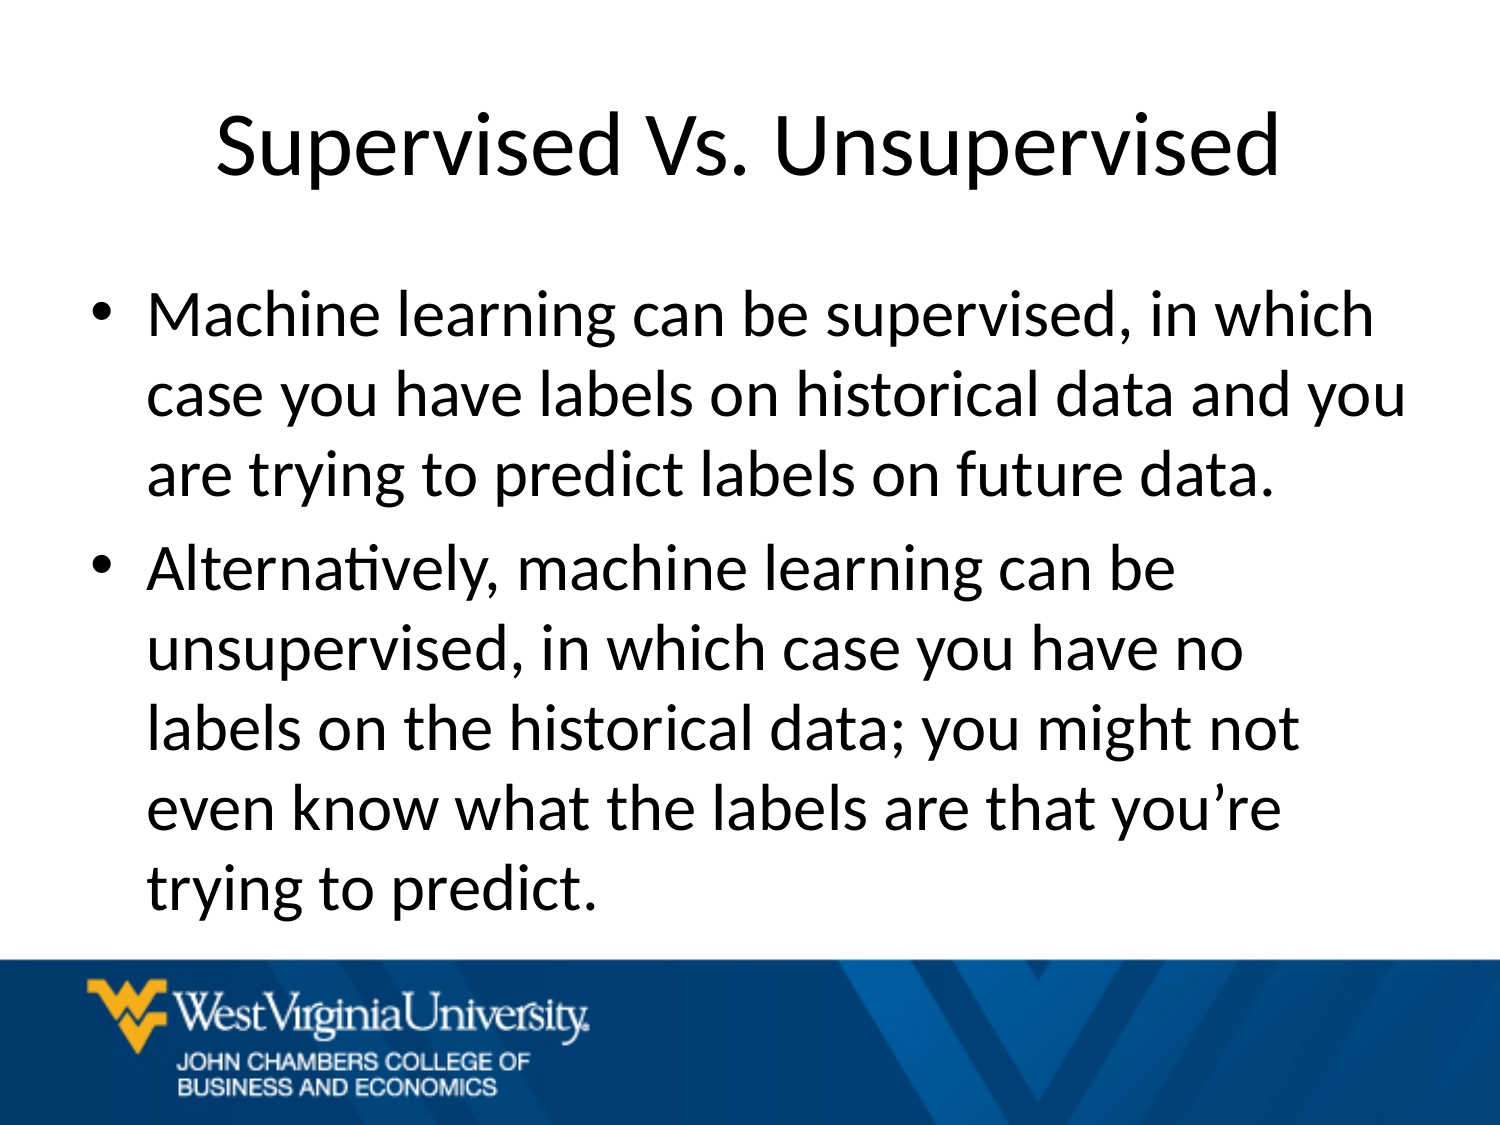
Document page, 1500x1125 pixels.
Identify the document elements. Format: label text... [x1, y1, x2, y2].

list Machine learning can be supervised, in which case you have labels on historical data and you are trying to predict labels on future data. Alternatively, machine learning can be unsupervised, in which case you have no labels on the historical data; you might not even know what the labels are that you’re trying to predict. [75, 262, 1425, 1005]
title Supervised Vs. Unsupervised [75, 45, 1425, 233]
picture [0, 0, 1500, 1125]
